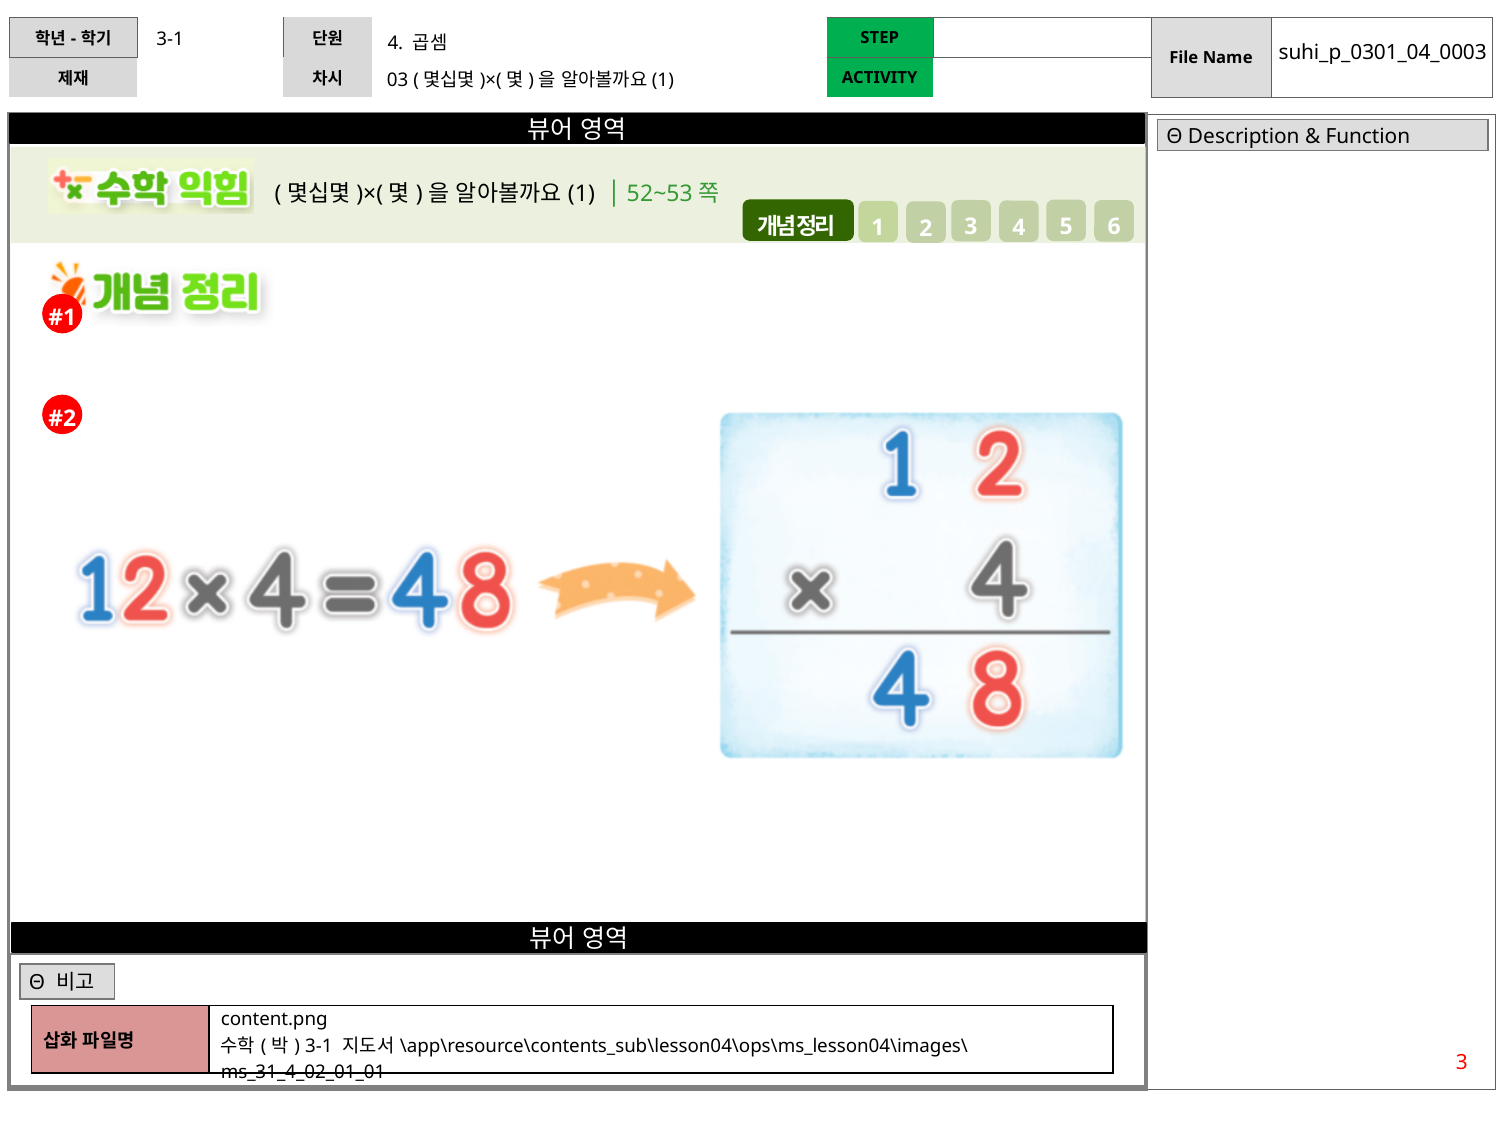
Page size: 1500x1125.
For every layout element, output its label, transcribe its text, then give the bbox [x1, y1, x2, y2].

picture [71, 368, 1129, 768]
picture [48, 158, 254, 214]
table_header content.png 수학(박) 3-1 지도서\app\resource\contents_sub\lesson04\ops\ms_lesson04\images\ms_31_4_02_01_01 [210, 1006, 1112, 1072]
picture [41, 250, 276, 327]
text_box 4. 곱셈 [372, 23, 828, 48]
text_box #2 [40, 392, 66, 437]
text_box suhi_p_0301_04_0003 [1263, 30, 1500, 71]
table_header Θ Description & Function [1158, 120, 1487, 150]
text_box (몇십몇)×(몇)을 알아볼까요(1) │ 52~53쪽 [259, 171, 808, 214]
text_box 3-1 [141, 18, 284, 55]
text_box 03 (몇십몇)×(몇)을 알아볼까요(1) [372, 60, 821, 96]
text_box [742, 190, 1135, 249]
table_header 삽화 파일명 [32, 1006, 208, 1072]
